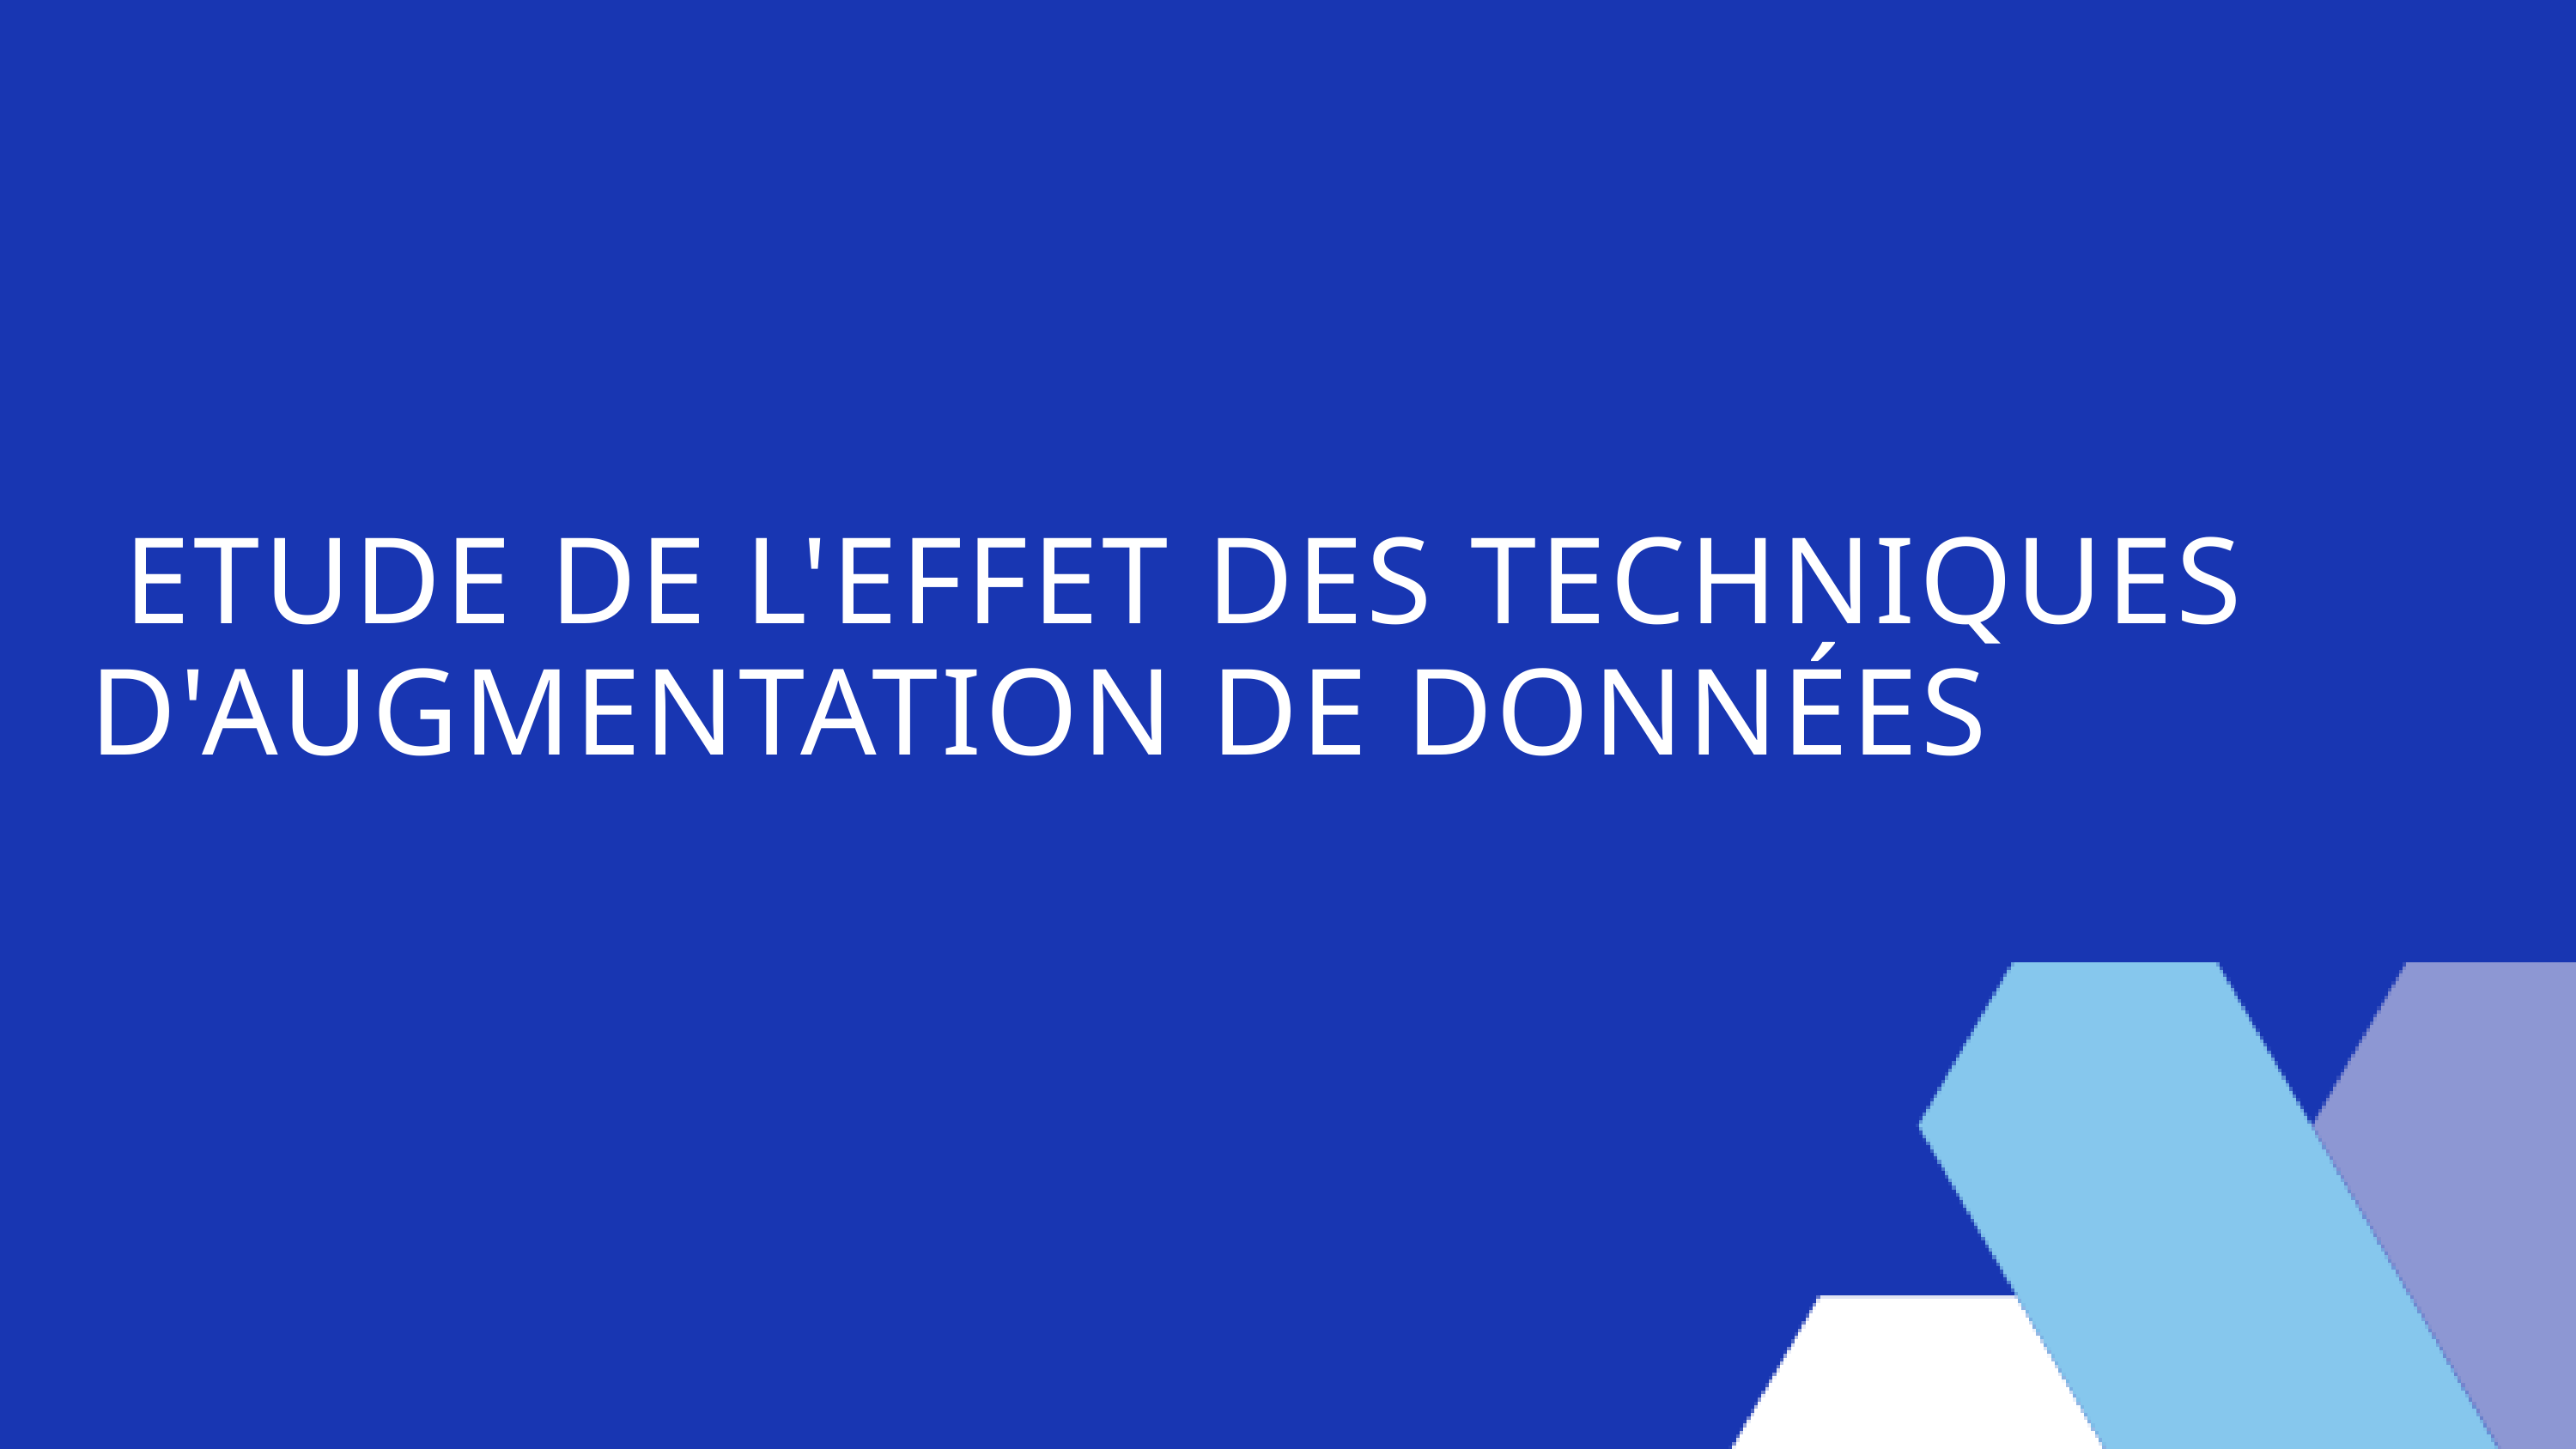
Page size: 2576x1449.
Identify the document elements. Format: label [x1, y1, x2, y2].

text_box [89, 510, 2338, 938]
text_box [1528, 962, 2576, 1449]
